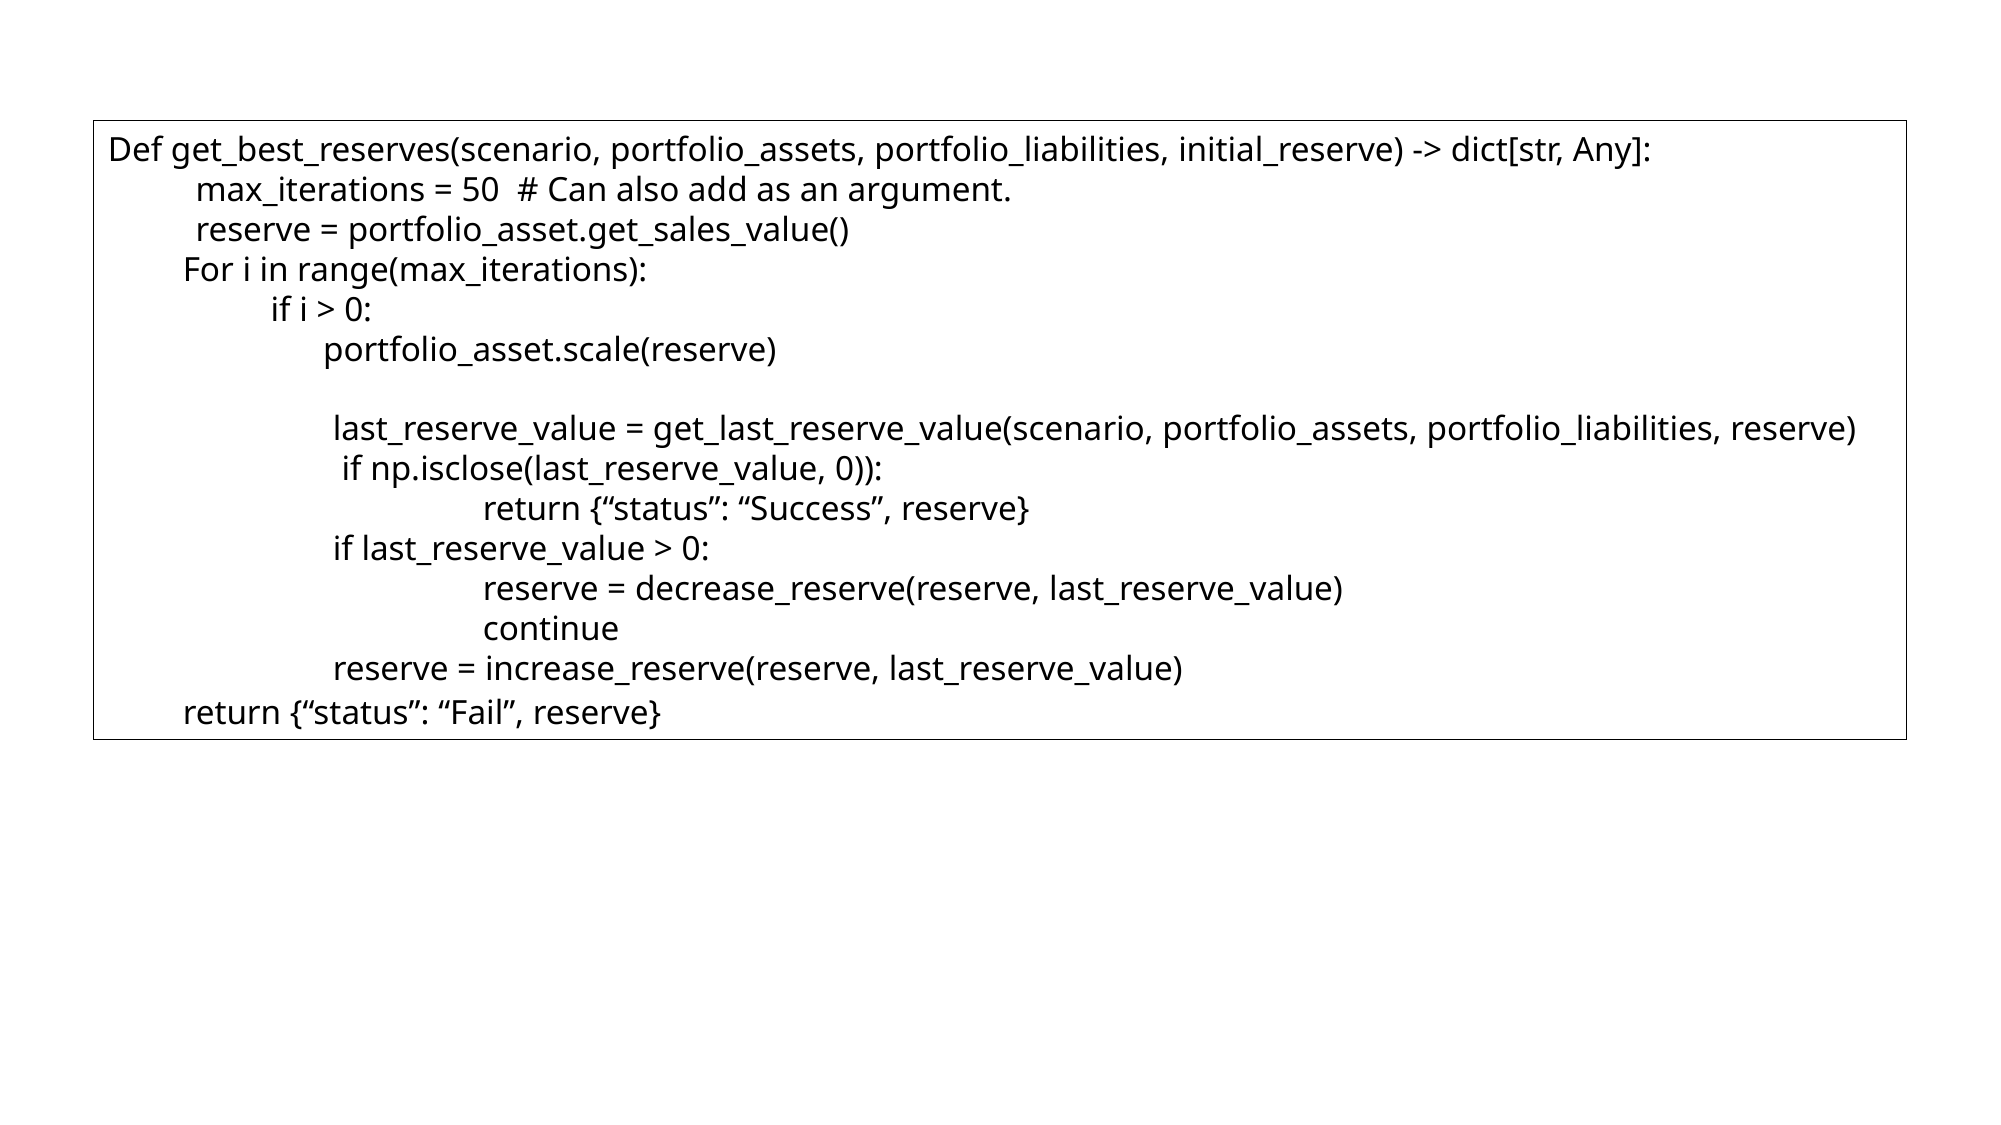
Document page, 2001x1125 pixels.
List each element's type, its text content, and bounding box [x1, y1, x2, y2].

text_box Def get_best_reserves(scenario, portfolio_assets, portfolio_liabilities, initial_reserve) -> dict[str, Any]: max_iterations = 50 # Can also add as an argument. reserve = portfolio_asset.get_sales_value() For i in range(max_iterations): if i > 0: portfolio_asset.scale(reserve) last_reserve_value = get_last_reserve_value(scenario, portfolio_assets, portfolio_liabilities, reserve) if np.isclose(last_reserve_value, 0)): return {“status”: “Success”, reserve} if last_reserve_value > 0: reserve = decrease_reserve(reserve, last_reserve_value) continue reserve = increase_reserve(reserve, last_reserve_value) return {“status”: “Fail”, reserve} [93, 120, 1907, 740]
